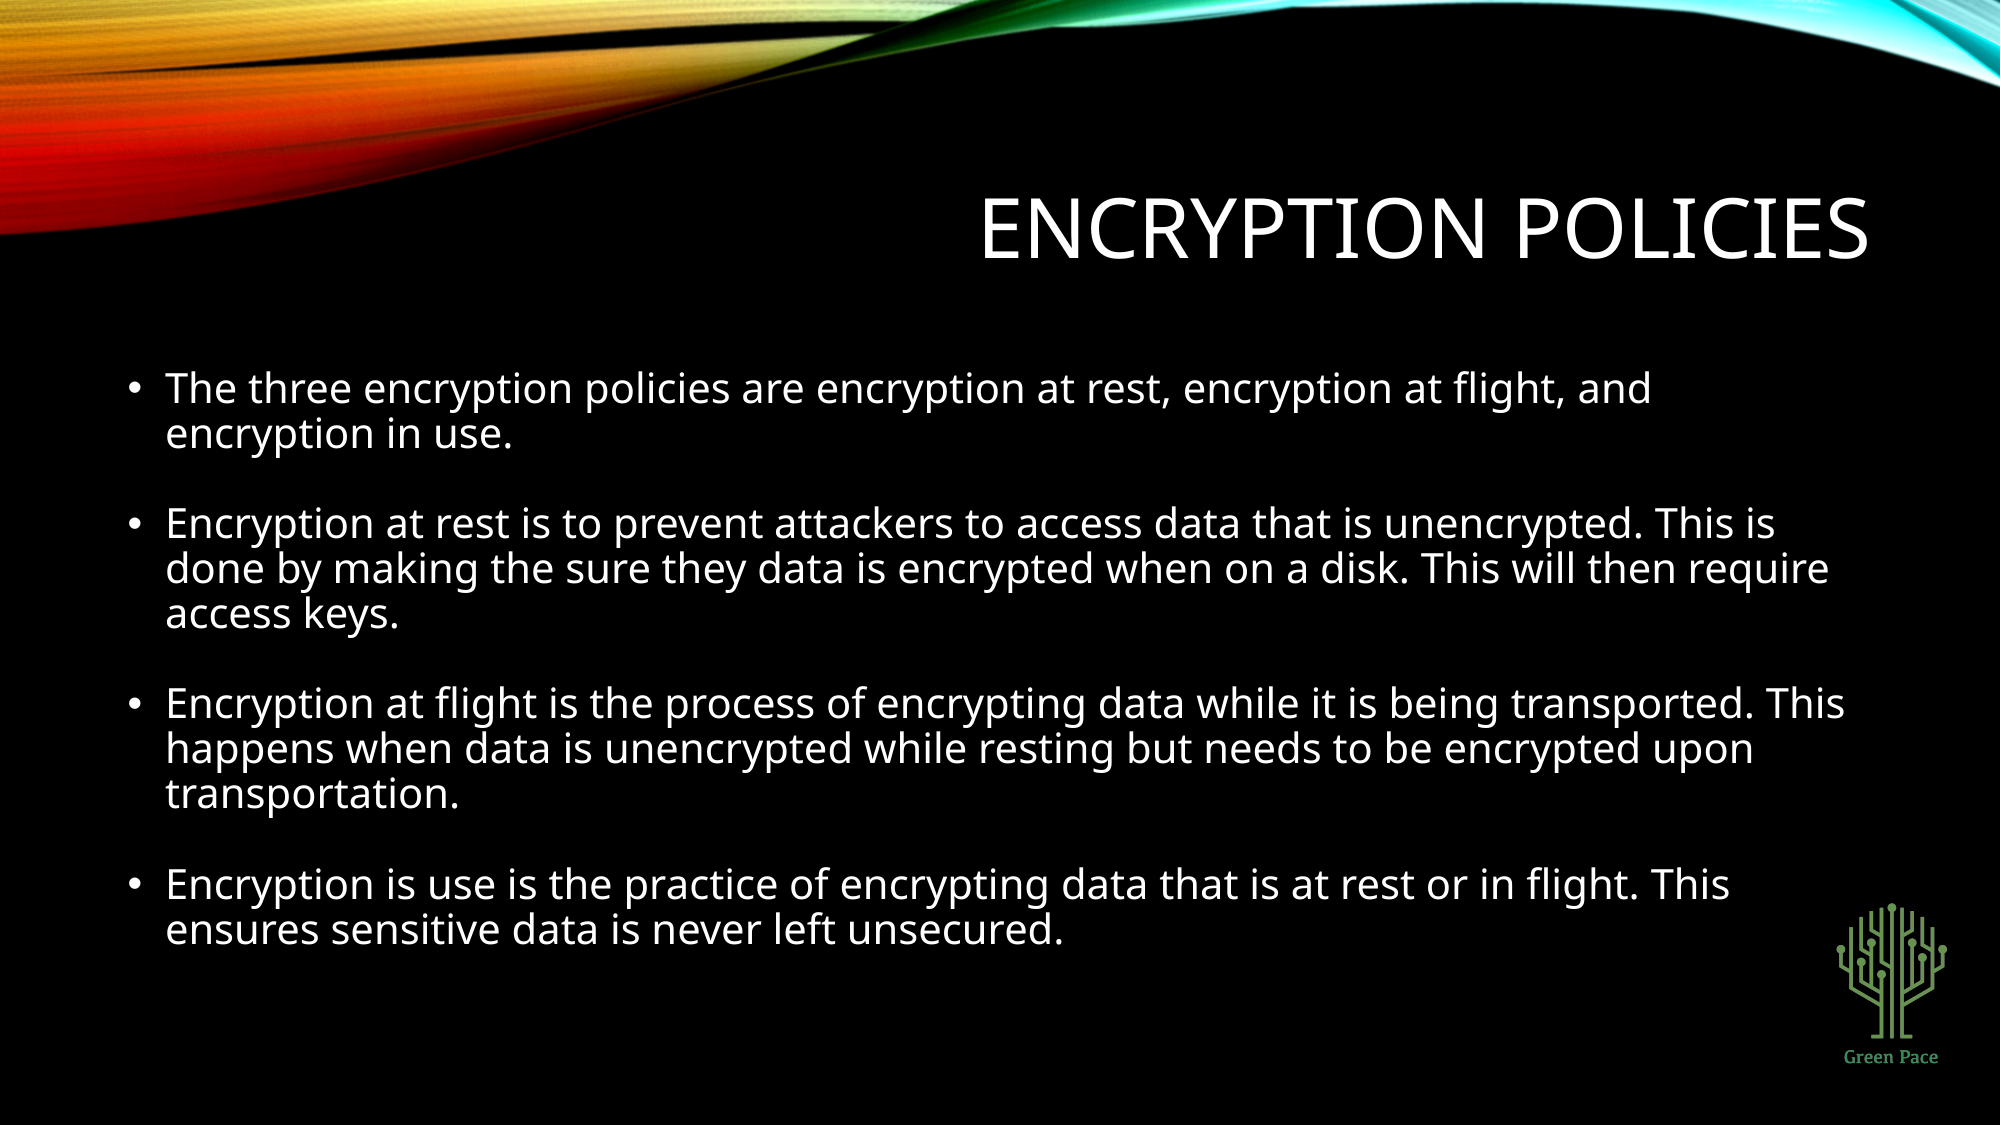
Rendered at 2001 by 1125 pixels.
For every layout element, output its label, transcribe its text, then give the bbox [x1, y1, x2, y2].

picture [1817, 892, 1964, 1082]
title ENCRYPTION POLICIES [474, 125, 1888, 338]
list The three encryption policies are encryption at rest, encryption at flight, and encryption in use. Encryption at rest is to prevent attackers to access data that is unencrypted. This is done by making the sure they data is encrypted when on a disk. This will then require access keys. Encryption at flight is the process of encrypting data while it is being transported. This happens when data is unencrypted while resting but needs to be encrypted upon transportation. Encryption is use is the practice of encrypting data that is at rest or in flight. This ensures sensitive data is never left unsecured. [112, 360, 1888, 1021]
picture [0, 0, 2000, 237]
